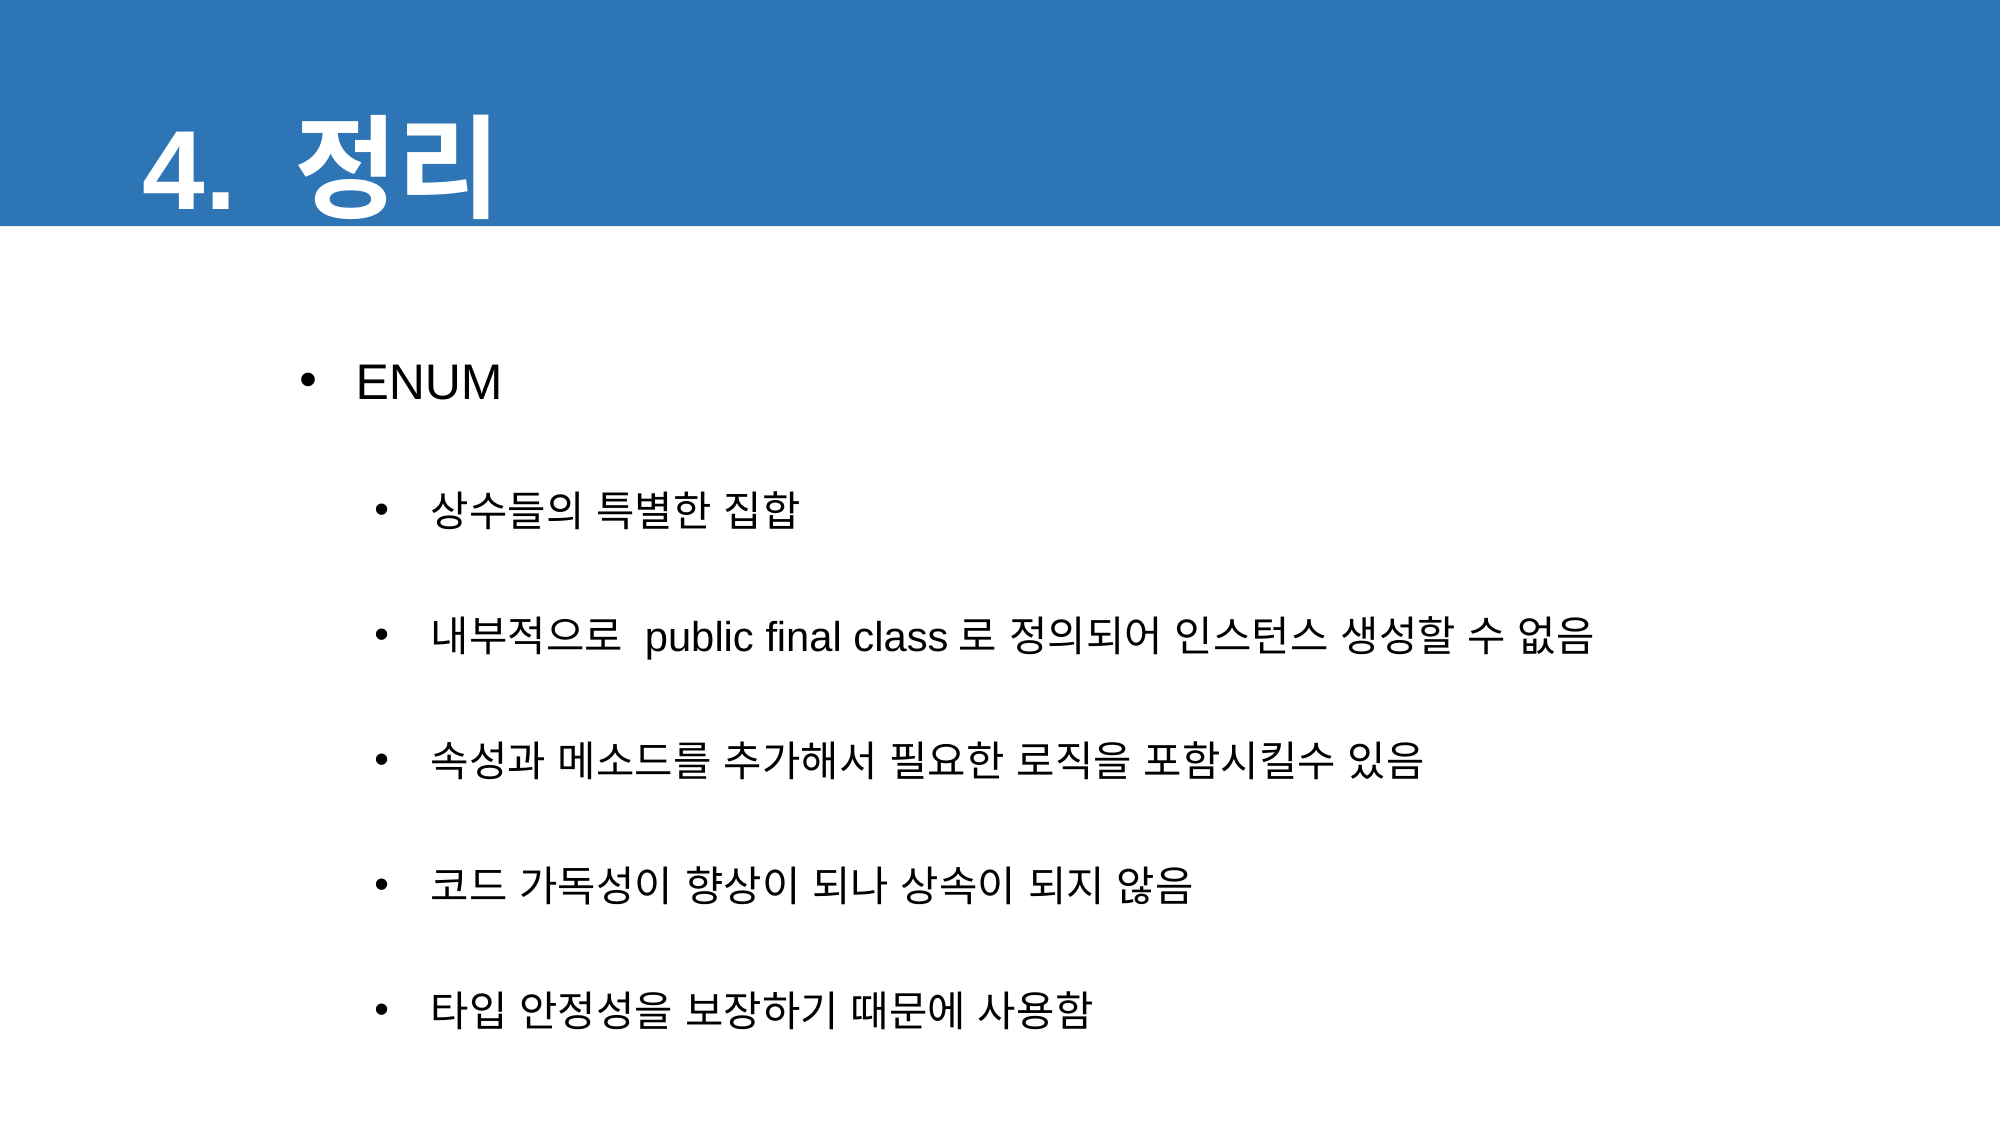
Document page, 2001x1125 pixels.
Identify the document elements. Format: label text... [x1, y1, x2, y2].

text_box [0, 0, 2000, 227]
text_box ENUM 상수들의 특별한 집합 내부적으로 public final class로 정의되어 인스턴스 생성할 수 없음 속성과 메소드를 추가해서 필요한 로직을 포함시킬수 있음 코드 가독성이 향상이 되나 상속이 되지 않음 타입 안정성을 보장하기 때문에 사용함 [284, 251, 1853, 1125]
text_box 4. 정리 [127, 88, 1853, 242]
